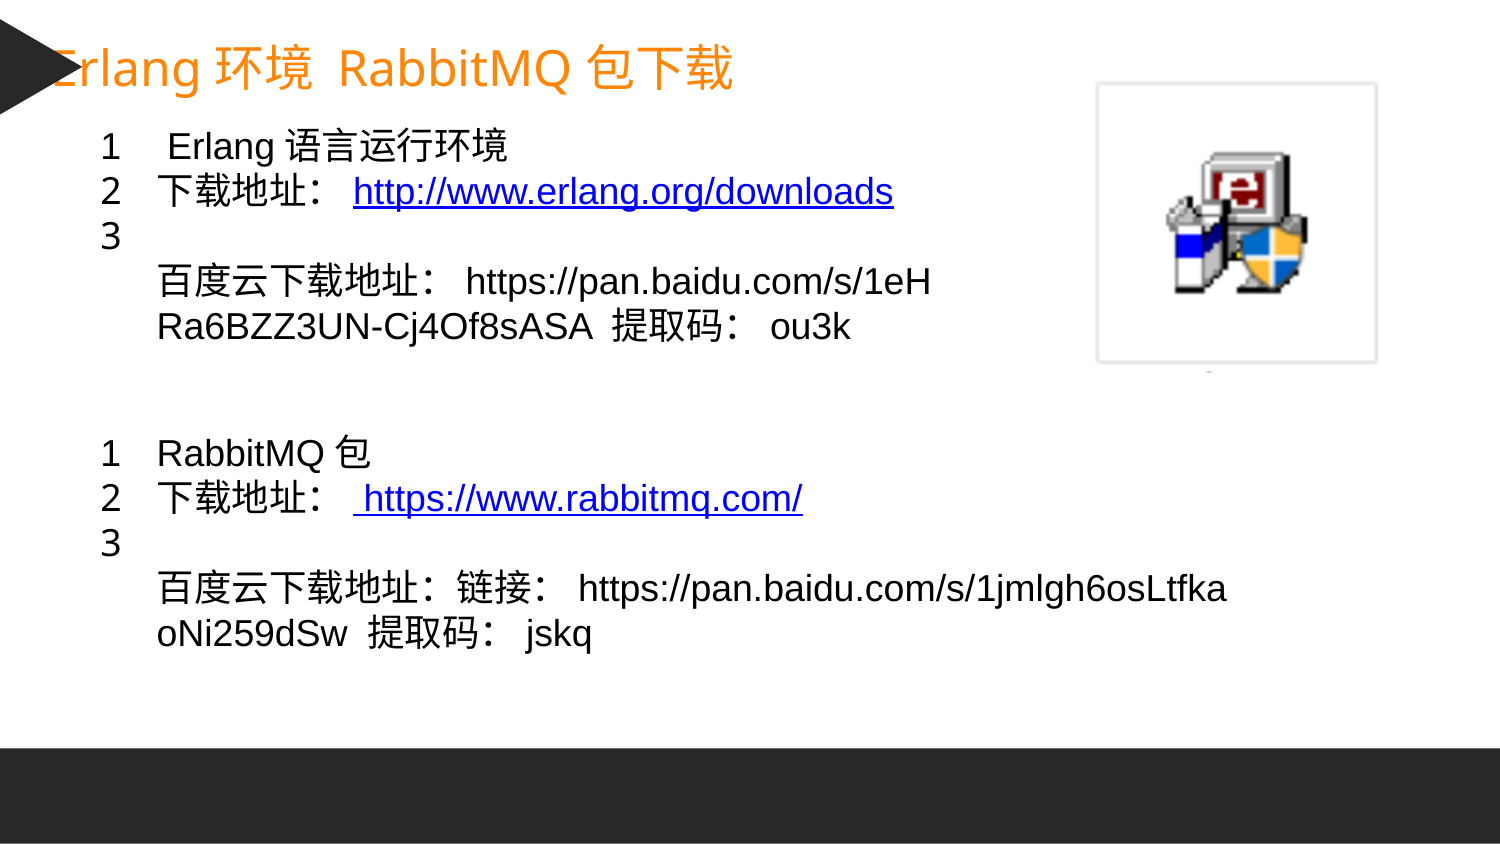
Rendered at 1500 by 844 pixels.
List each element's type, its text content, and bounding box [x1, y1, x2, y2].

text_box [0, 748, 1500, 844]
text_box Erlang环境 RabbitMQ包下载 [36, 29, 750, 104]
text_box Erlang语言运行环境 下载地址：http://www.erlang.org/downloads 百度云下载地址：https://pan.baidu.com/s/1eHRa6BZZ3UN-Cj4Of8sASA 提取码：ou3k [85, 114, 963, 355]
text_box RabbitMQ包 下载地址： https://www.rabbitmq.com/ 百度云下载地址：链接：https://pan.baidu.com/s/1jmlgh6osLtfkaoNi259dSw 提取码：jskq [85, 421, 1256, 662]
text_box [0, 19, 83, 115]
picture [1092, 79, 1393, 373]
